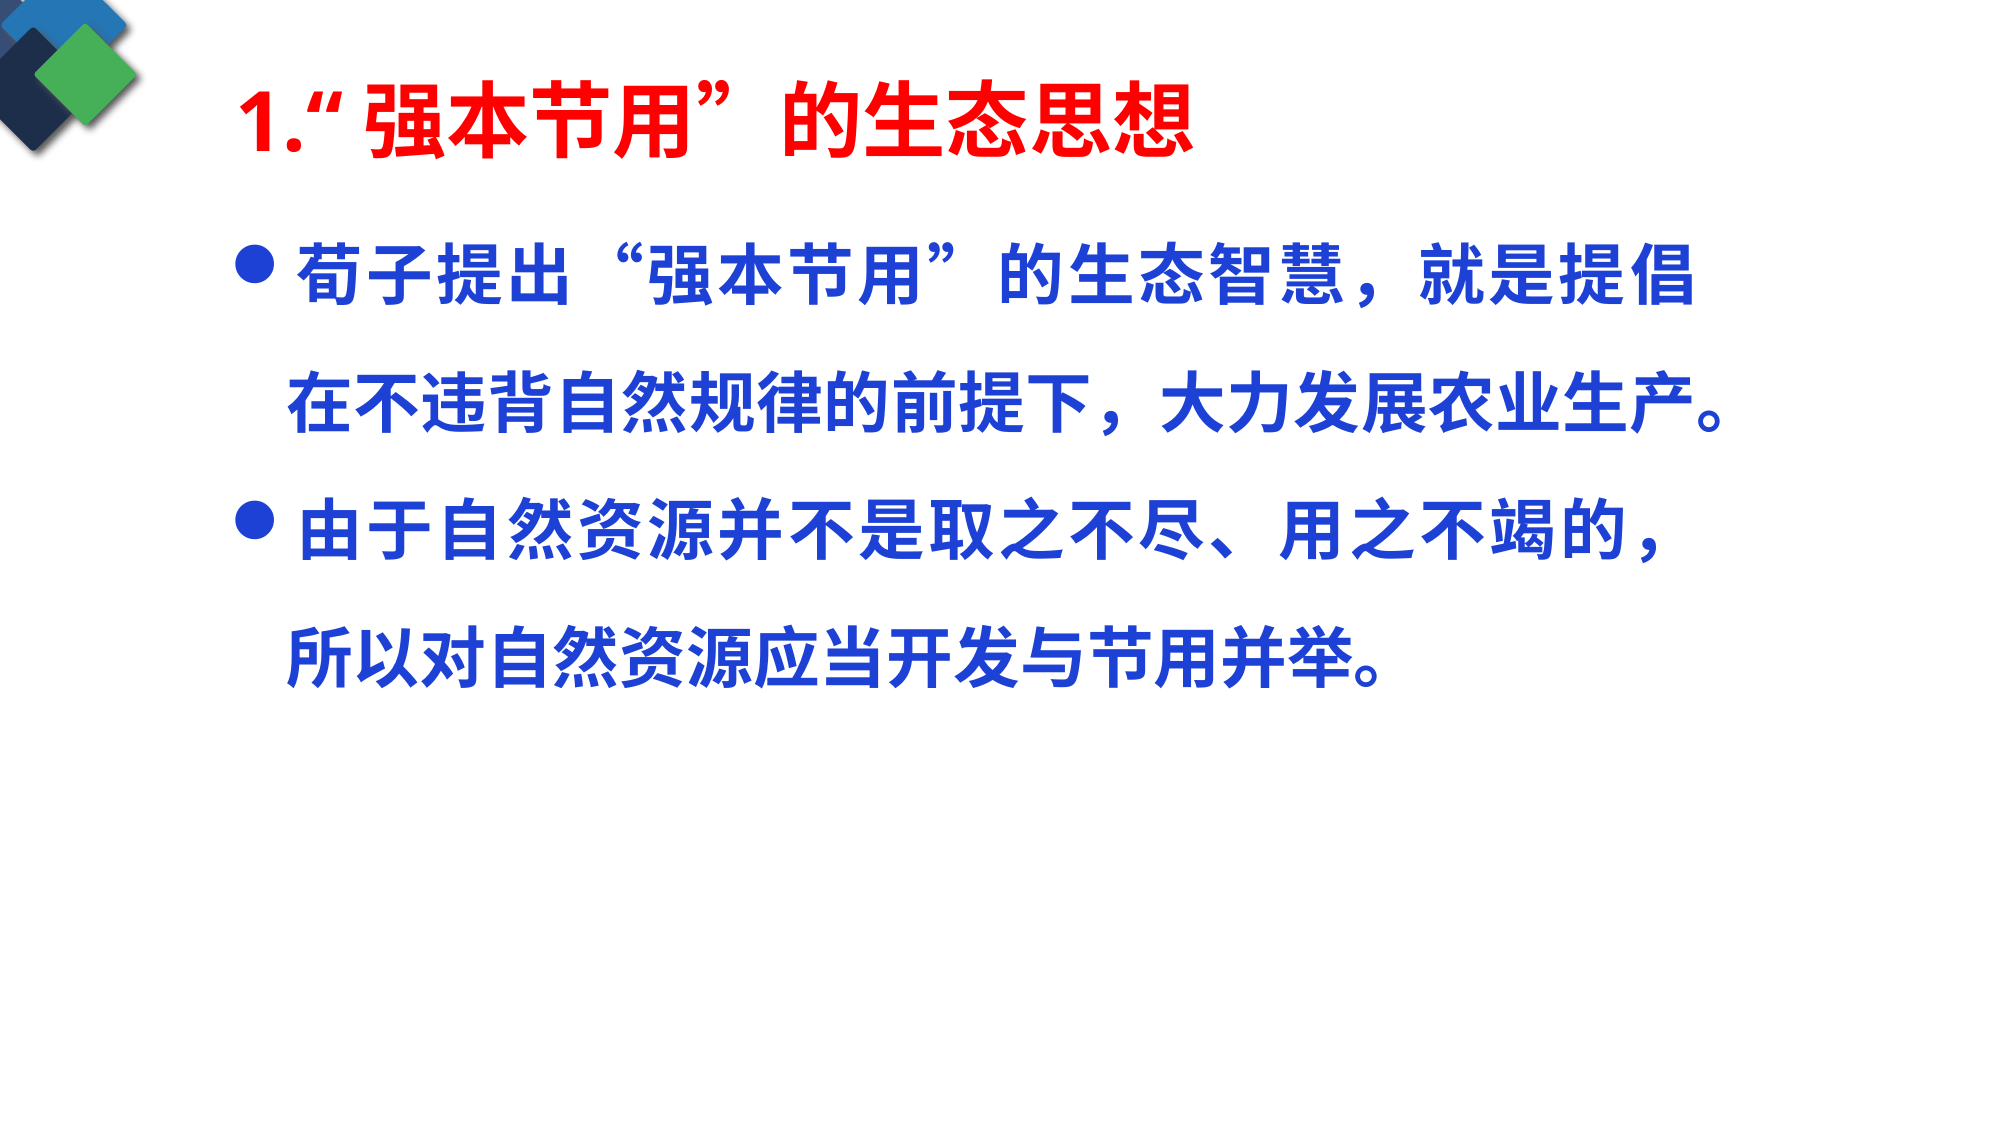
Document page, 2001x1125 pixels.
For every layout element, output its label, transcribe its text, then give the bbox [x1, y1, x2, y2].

text_box 荀子提出“强本节用”的生态智慧，就是提倡在不违背自然规律的前提下，大力发展农业生产。 由于自然资源并不是取之不尽、用之不竭的，所以对自然资源应当开发与节用并举。 [215, 177, 1712, 704]
text_box 1.“强本节用”的生态思想 [220, 61, 1351, 176]
